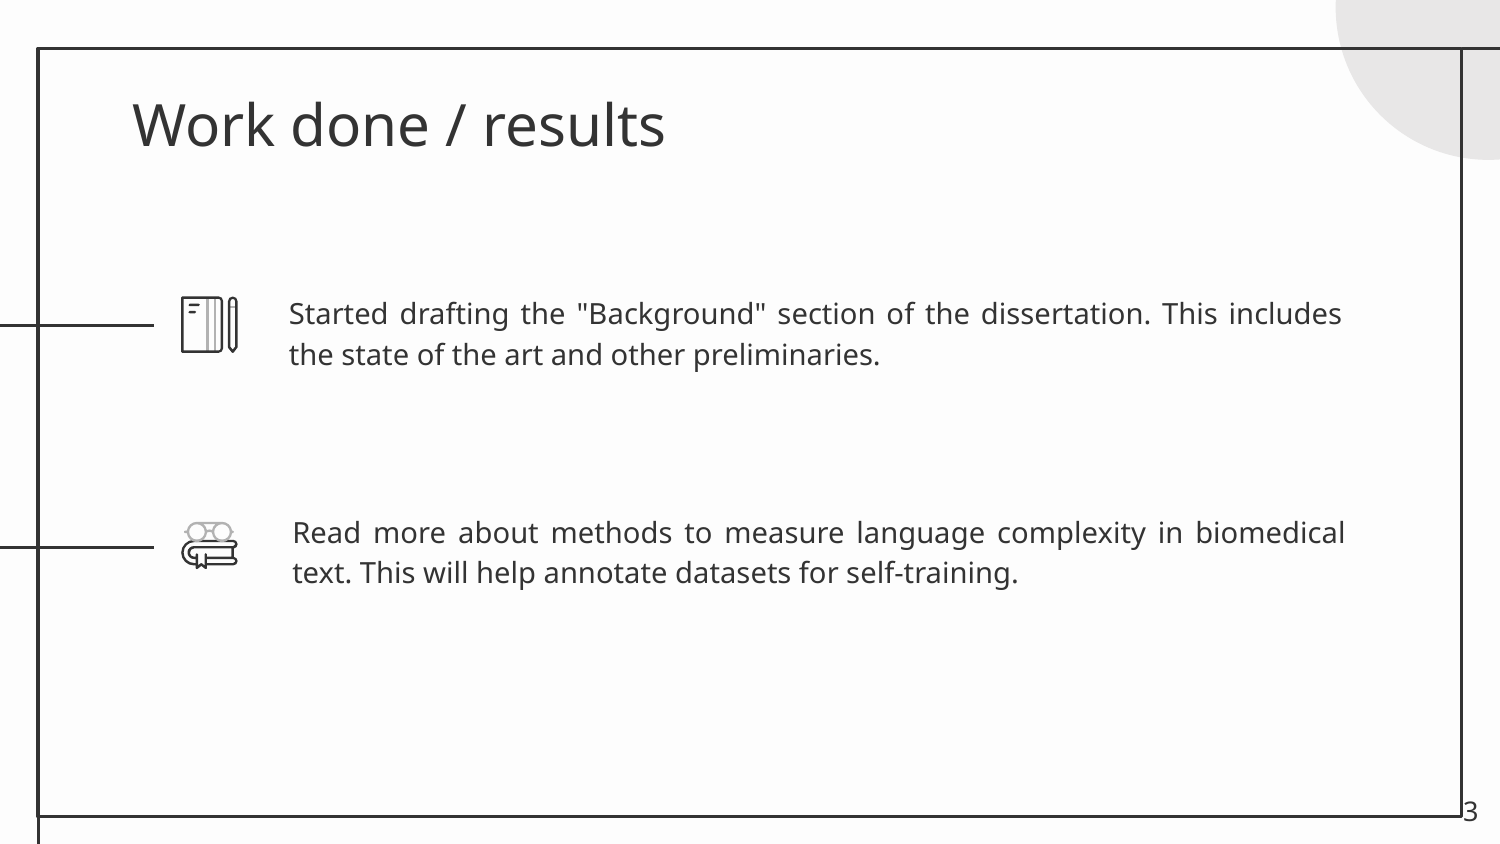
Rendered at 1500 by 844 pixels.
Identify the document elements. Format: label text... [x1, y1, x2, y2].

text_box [180, 296, 238, 354]
subtitle Started drafting the "Background" section of the dissertation. This includes the state of the art and other preliminaries. [274, 275, 1359, 422]
title Work done / results [116, 72, 1382, 167]
slide_number ‹#› [1403, 779, 1494, 844]
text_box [180, 521, 238, 570]
subtitle Read more about methods to measure language complexity in biomedical text. This will help annotate datasets for self-training. [277, 494, 1362, 597]
